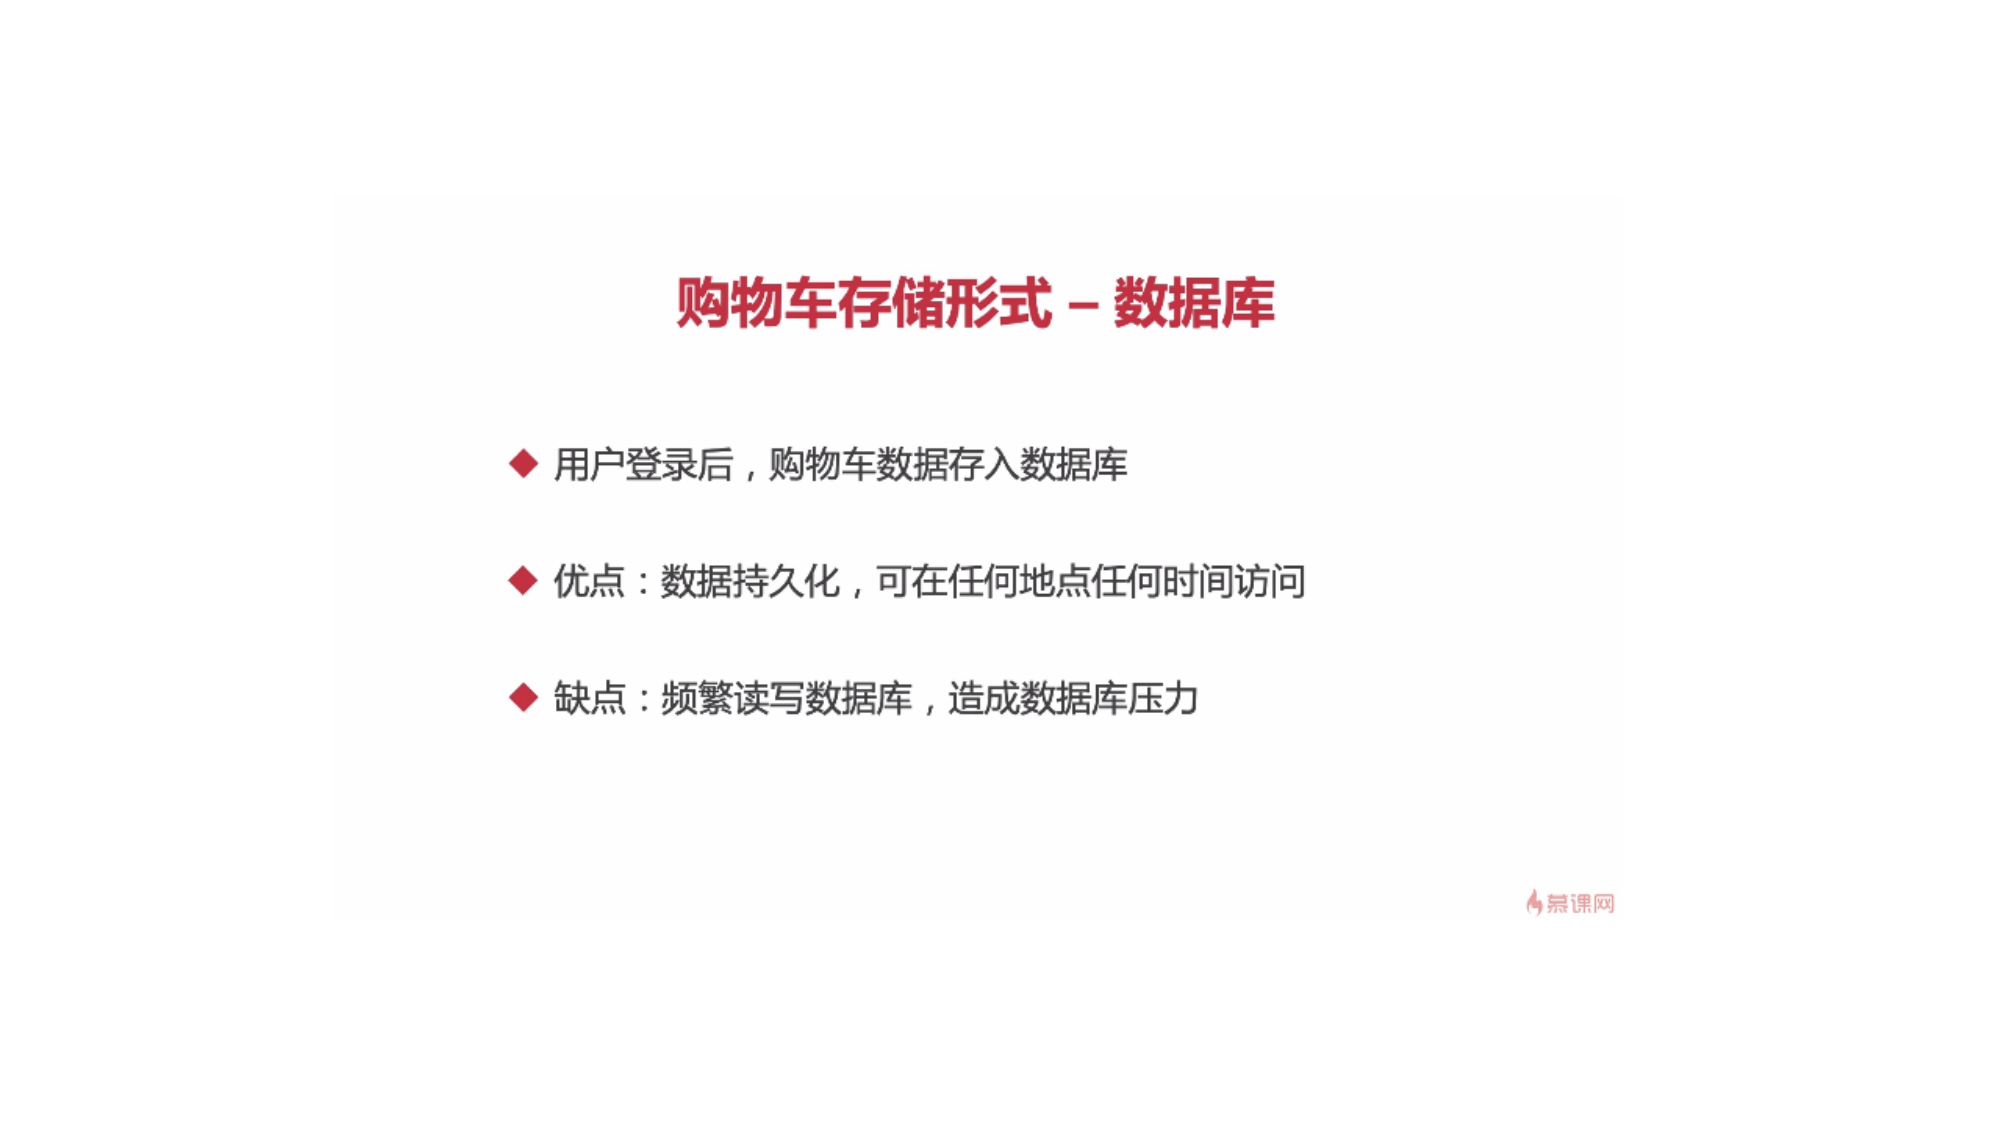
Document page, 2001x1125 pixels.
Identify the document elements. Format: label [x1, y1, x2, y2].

picture [333, 195, 1623, 921]
